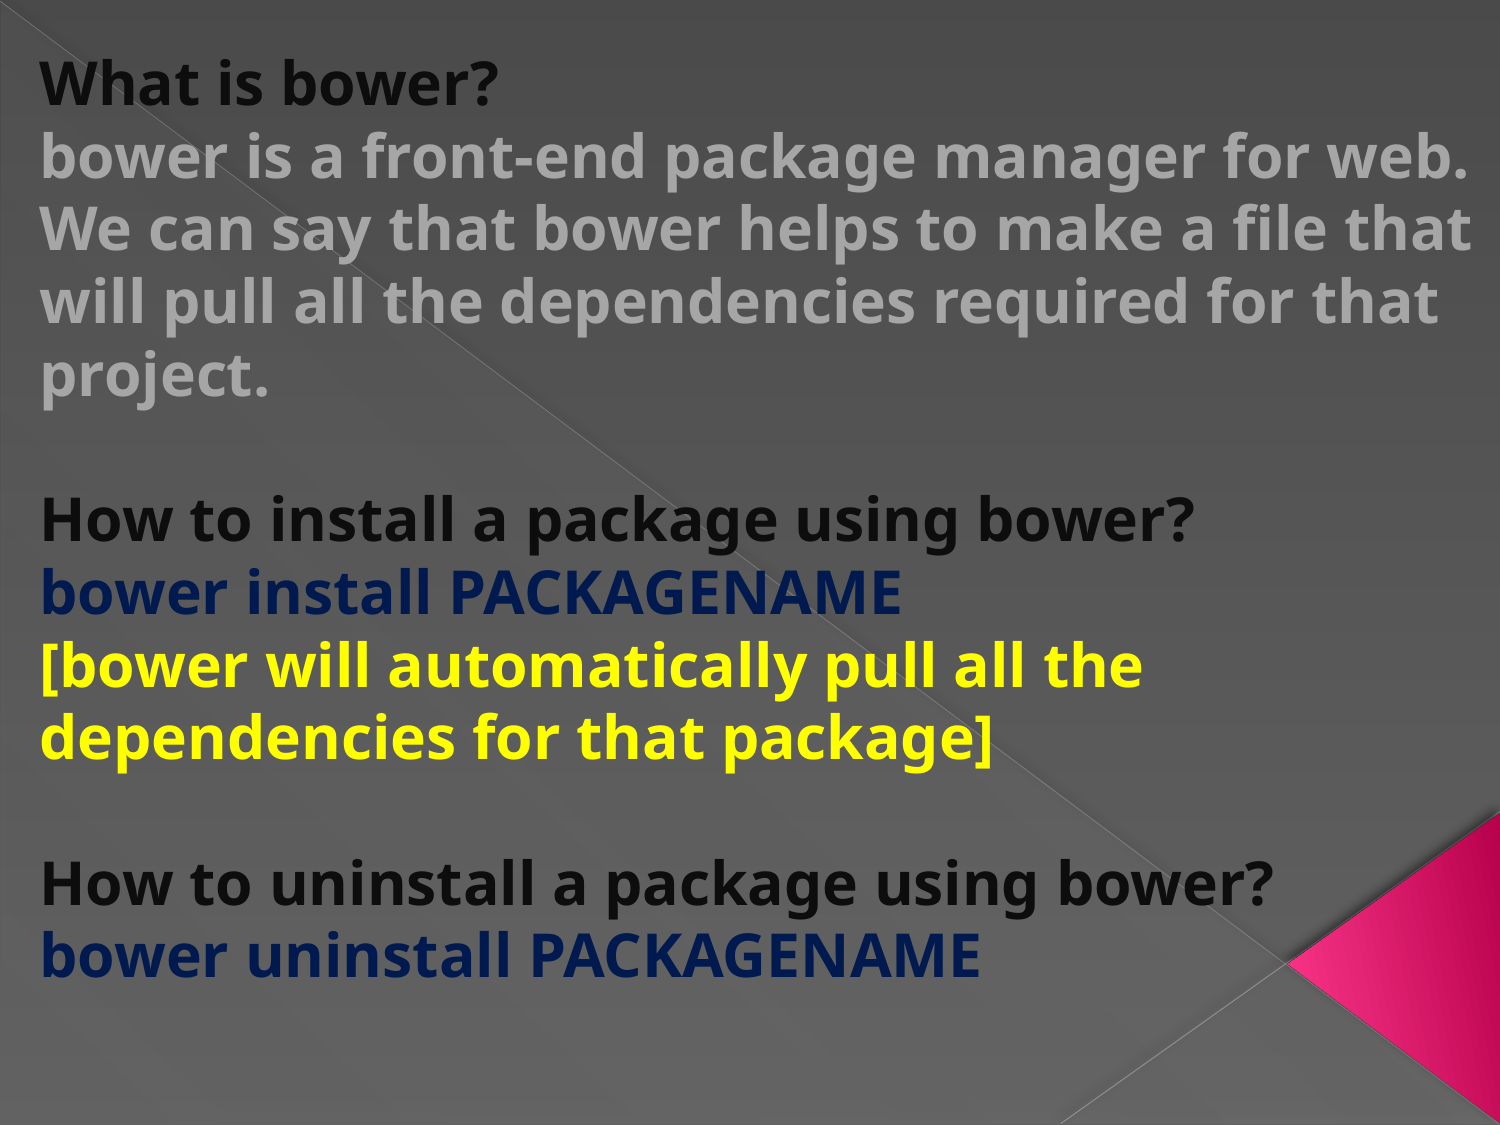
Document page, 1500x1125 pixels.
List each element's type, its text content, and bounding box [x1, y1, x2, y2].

subtitle What is bower? bower is a front-end package manager for web. We can say that bower helps to make a file that will pull all the dependencies required for that project. How to install a package using bower? bower install PACKAGENAME [bower will automatically pull all the dependencies for that package] How to uninstall a package using bower? bower uninstall PACKAGENAME [24, 37, 1500, 1075]
